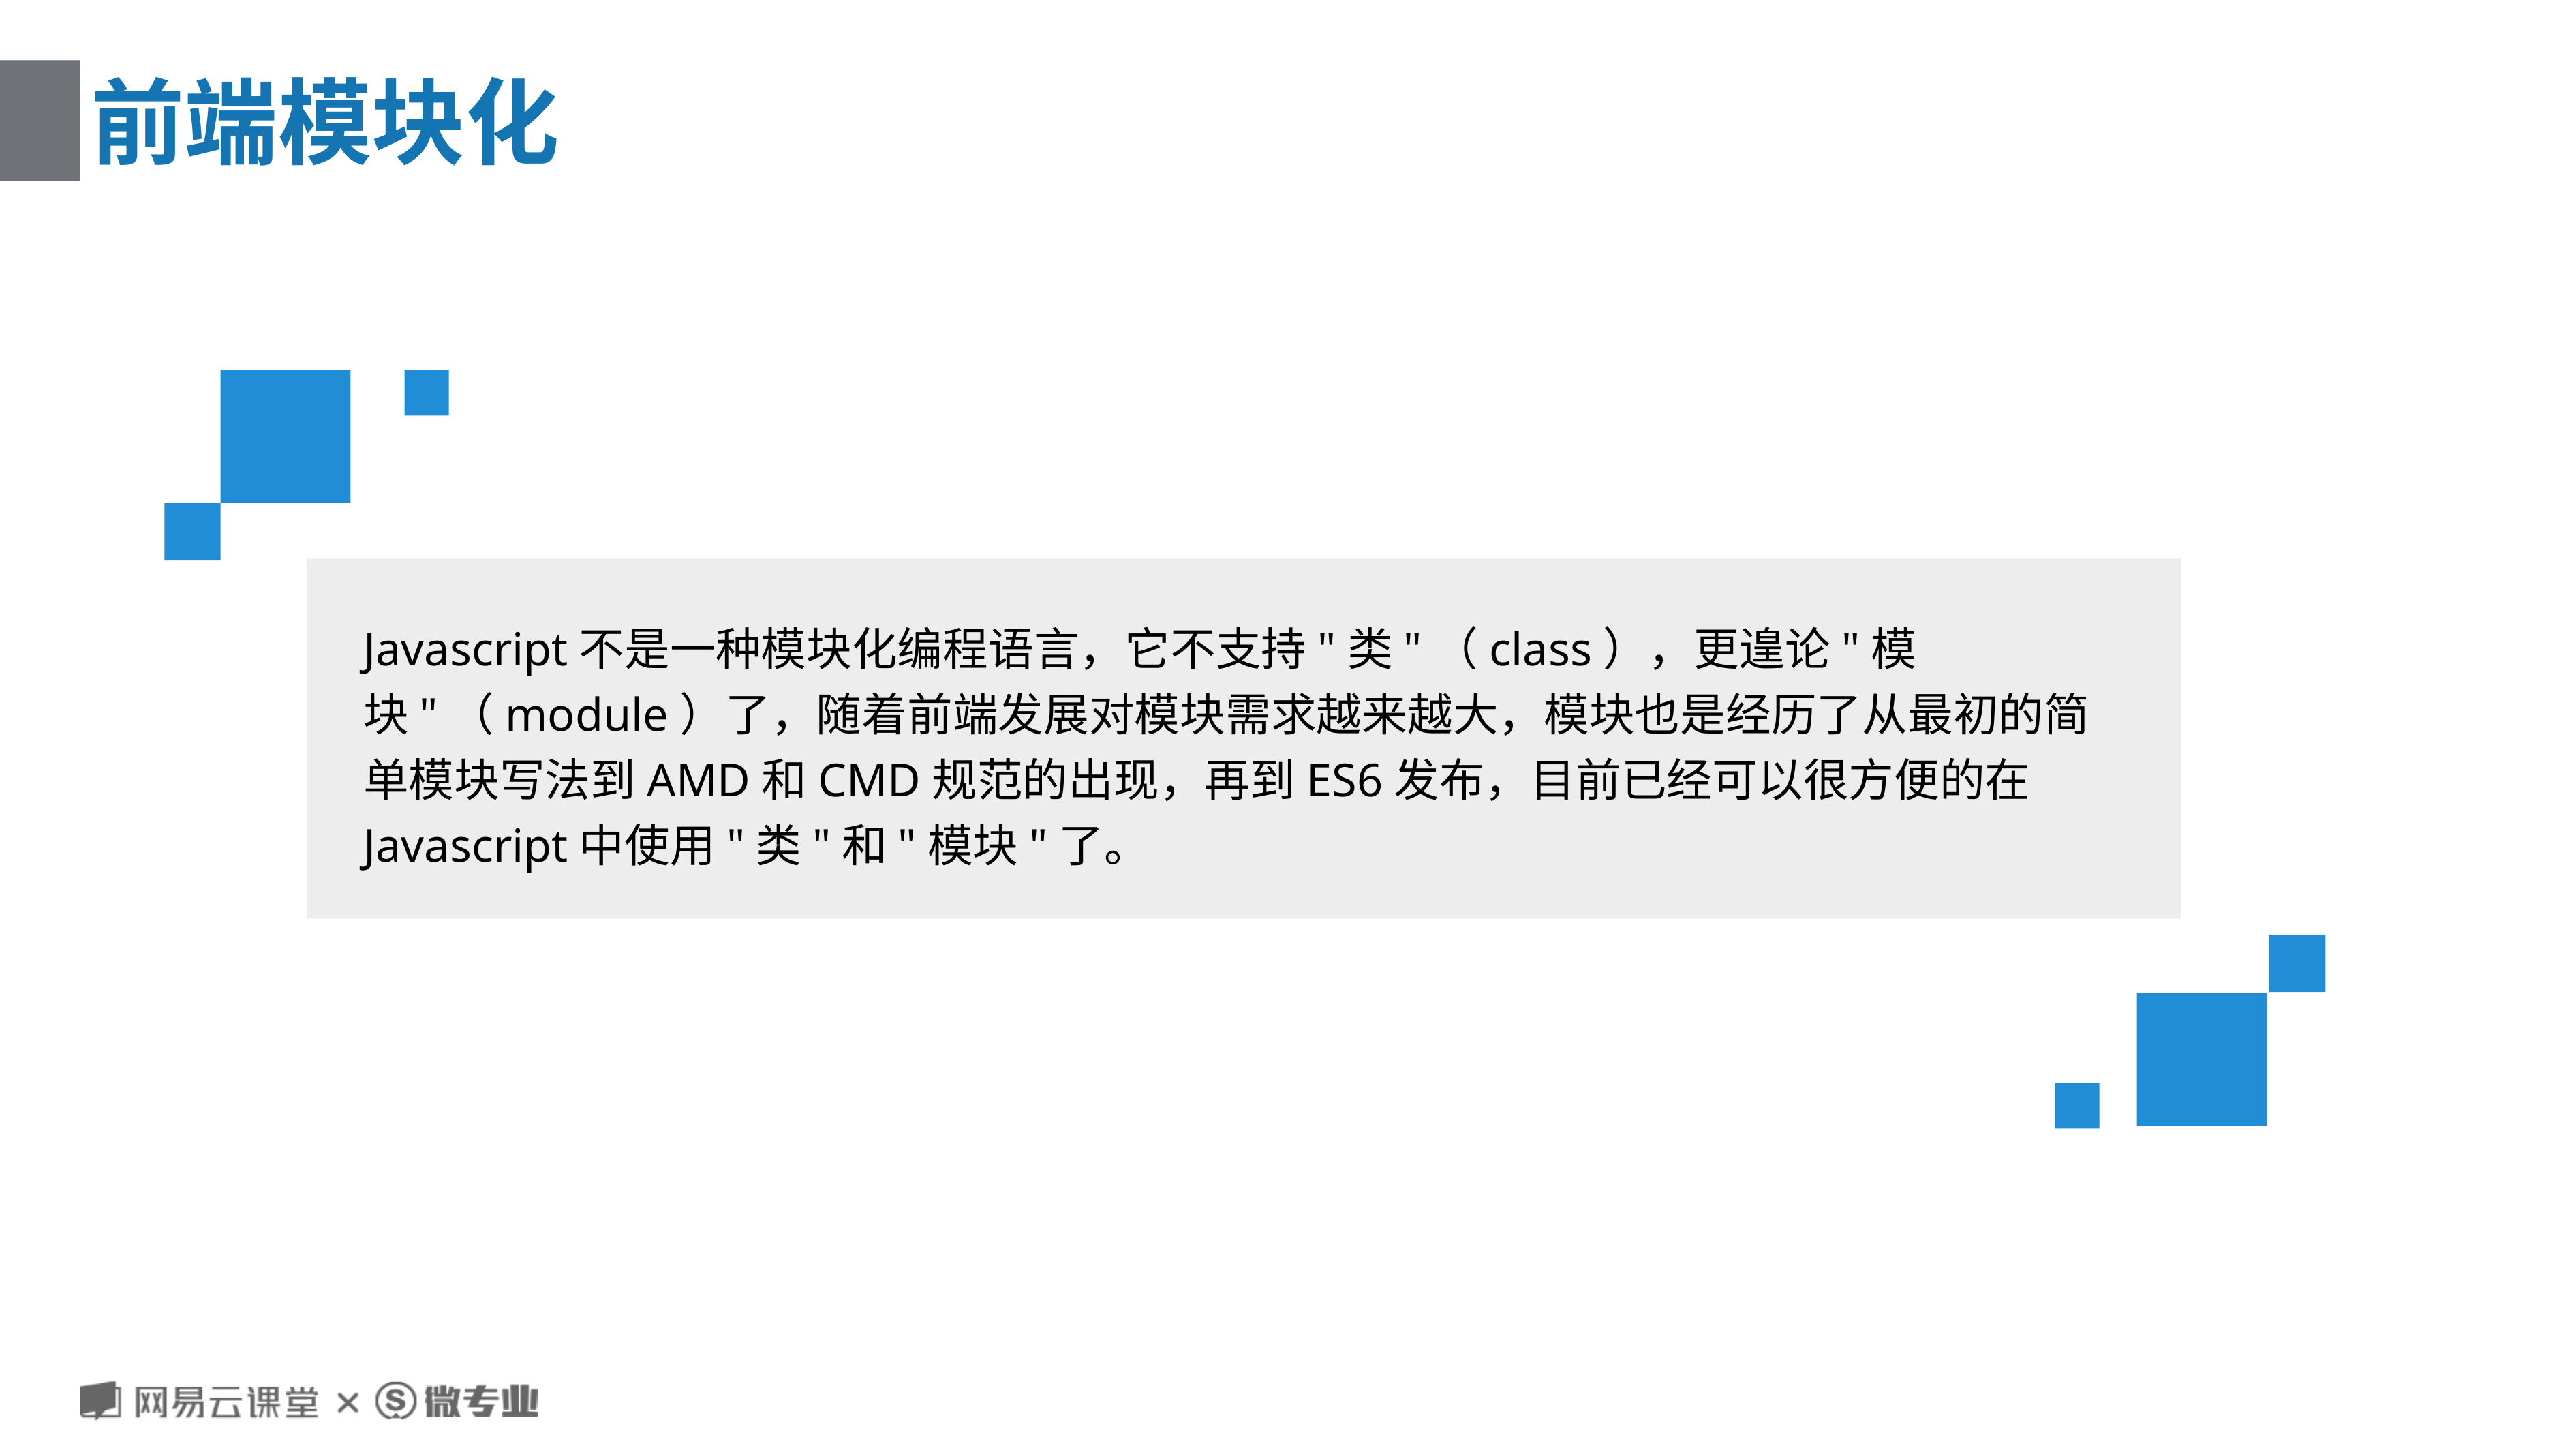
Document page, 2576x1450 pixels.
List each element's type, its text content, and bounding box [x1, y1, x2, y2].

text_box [164, 369, 449, 561]
text_box Javascript不是一种模块化编程语言，它不支持"类"（class），更遑论"模块"（module）了，随着前端发展对模块需求越来越大，模块也是经历了从最初的简单模块写法到AMD和CMD规范的出现，再到ES6发布，目前已经可以很方便的在Javascript中使用"类"和"模块"了。 [358, 604, 2137, 877]
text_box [2055, 934, 2326, 1129]
text_box [307, 558, 2181, 919]
picture [80, 1380, 538, 1421]
title 前端模块化 [80, 58, 2496, 181]
